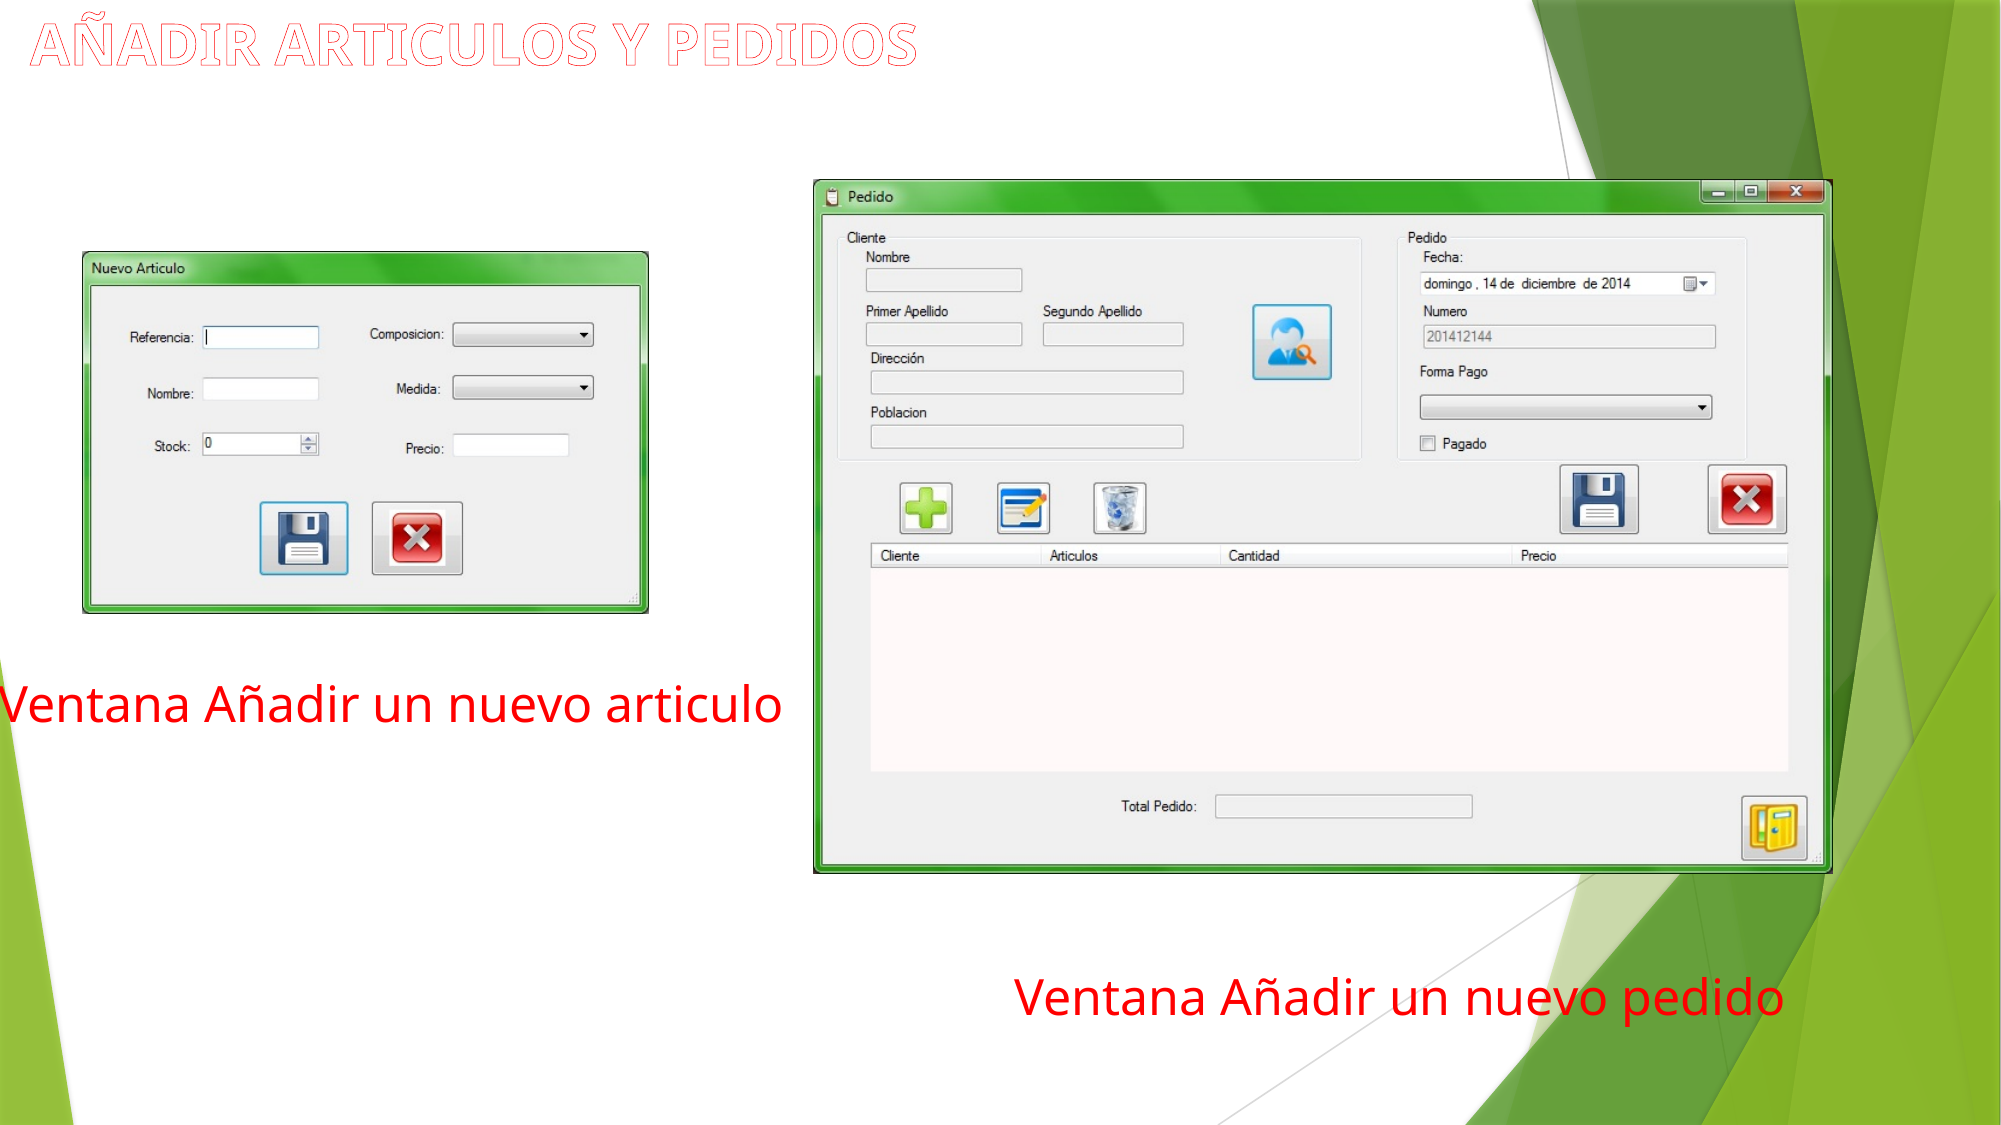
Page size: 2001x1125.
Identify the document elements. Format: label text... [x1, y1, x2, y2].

text_box Ventana Añadir un nuevo pedido [999, 958, 1801, 1033]
title AÑADIR ARTICULOS Y PEDIDOS [14, 0, 1065, 124]
picture [813, 178, 1834, 875]
text_box Ventana Añadir un nuevo articulo [0, 664, 799, 740]
picture [81, 250, 649, 614]
